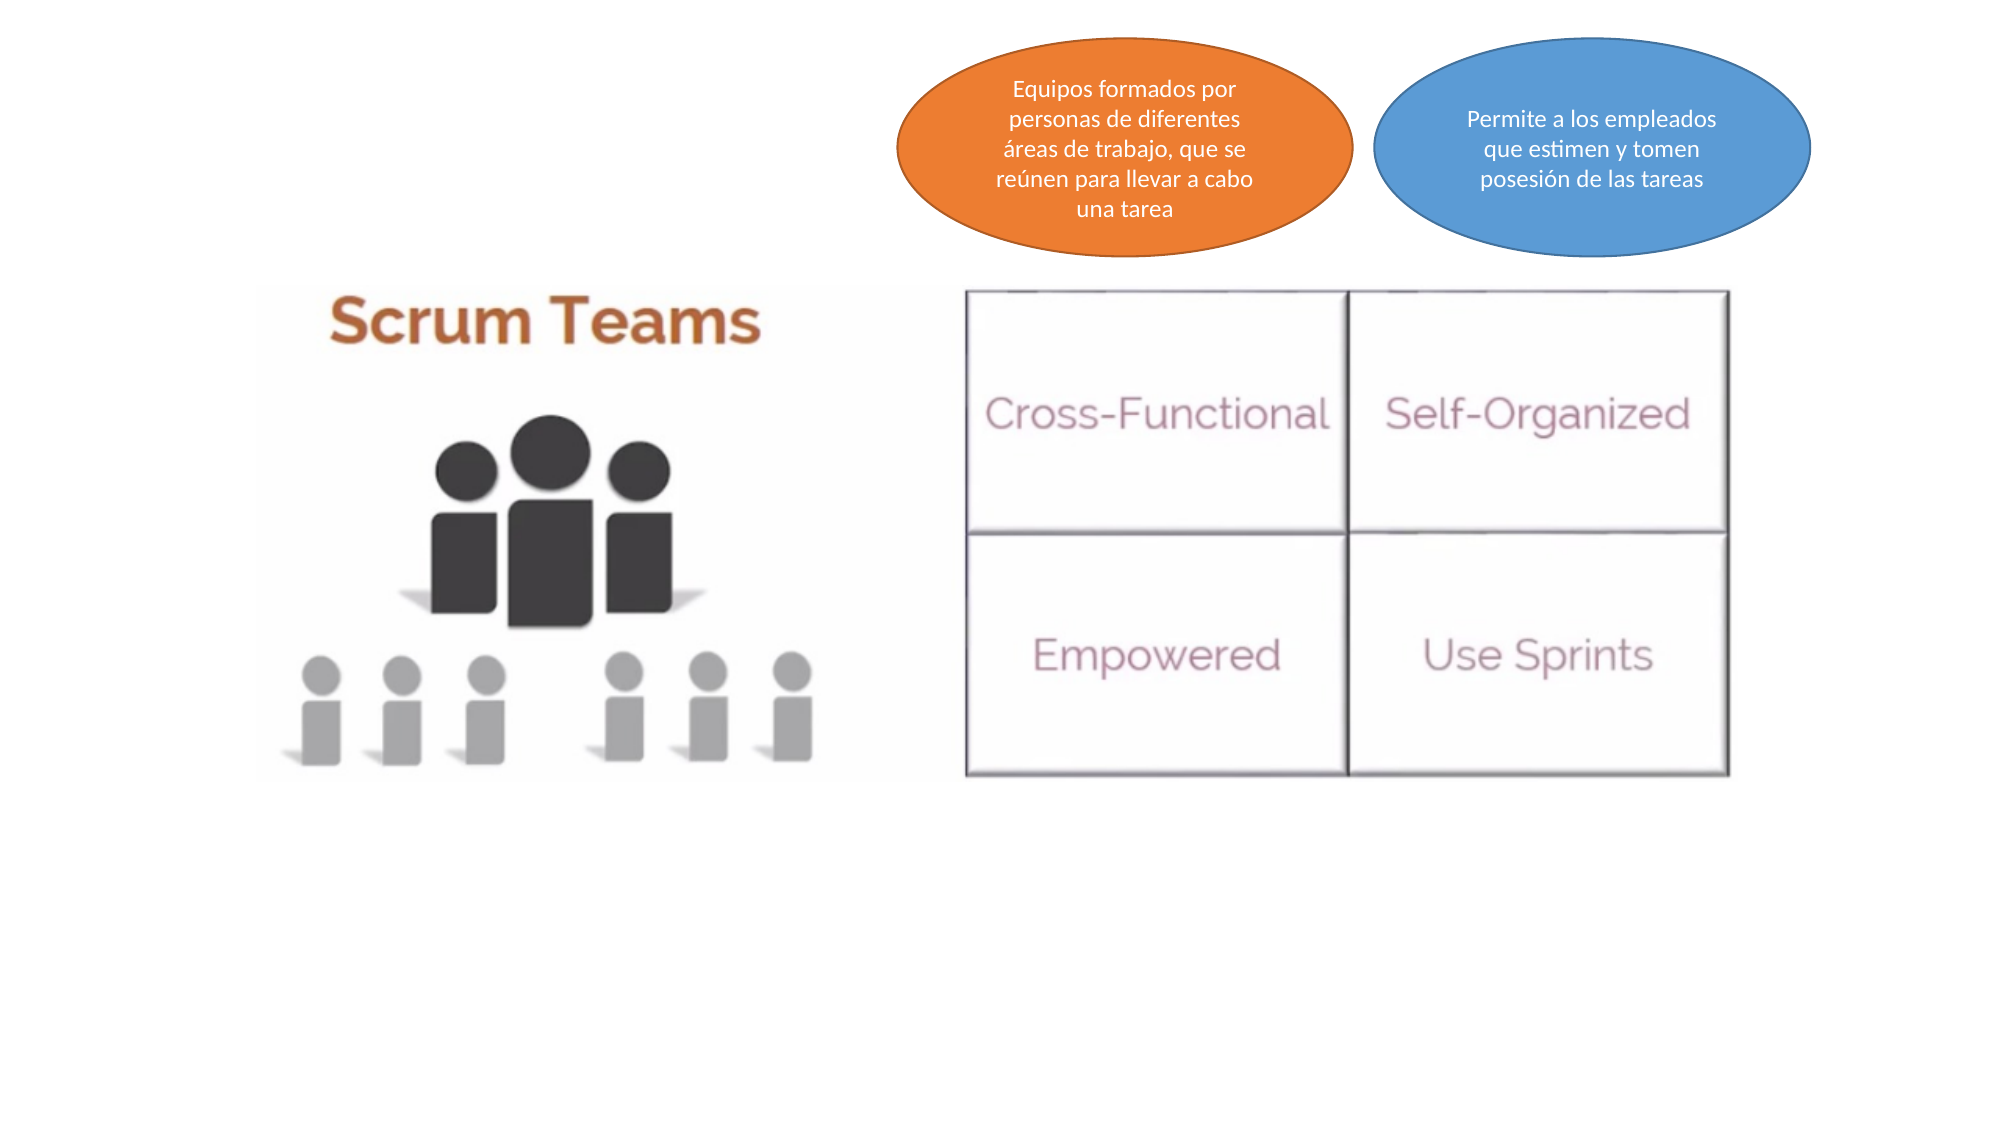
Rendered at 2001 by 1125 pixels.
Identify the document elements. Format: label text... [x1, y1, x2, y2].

text_box Equipos formados por personas de diferentes áreas de trabajo, que se reúnen para llevar a cabo una tarea [896, 37, 1354, 258]
text_box Permite a los empleados que estimen y tomen posesión de las tareas [1373, 37, 1812, 258]
picture [256, 285, 1738, 782]
